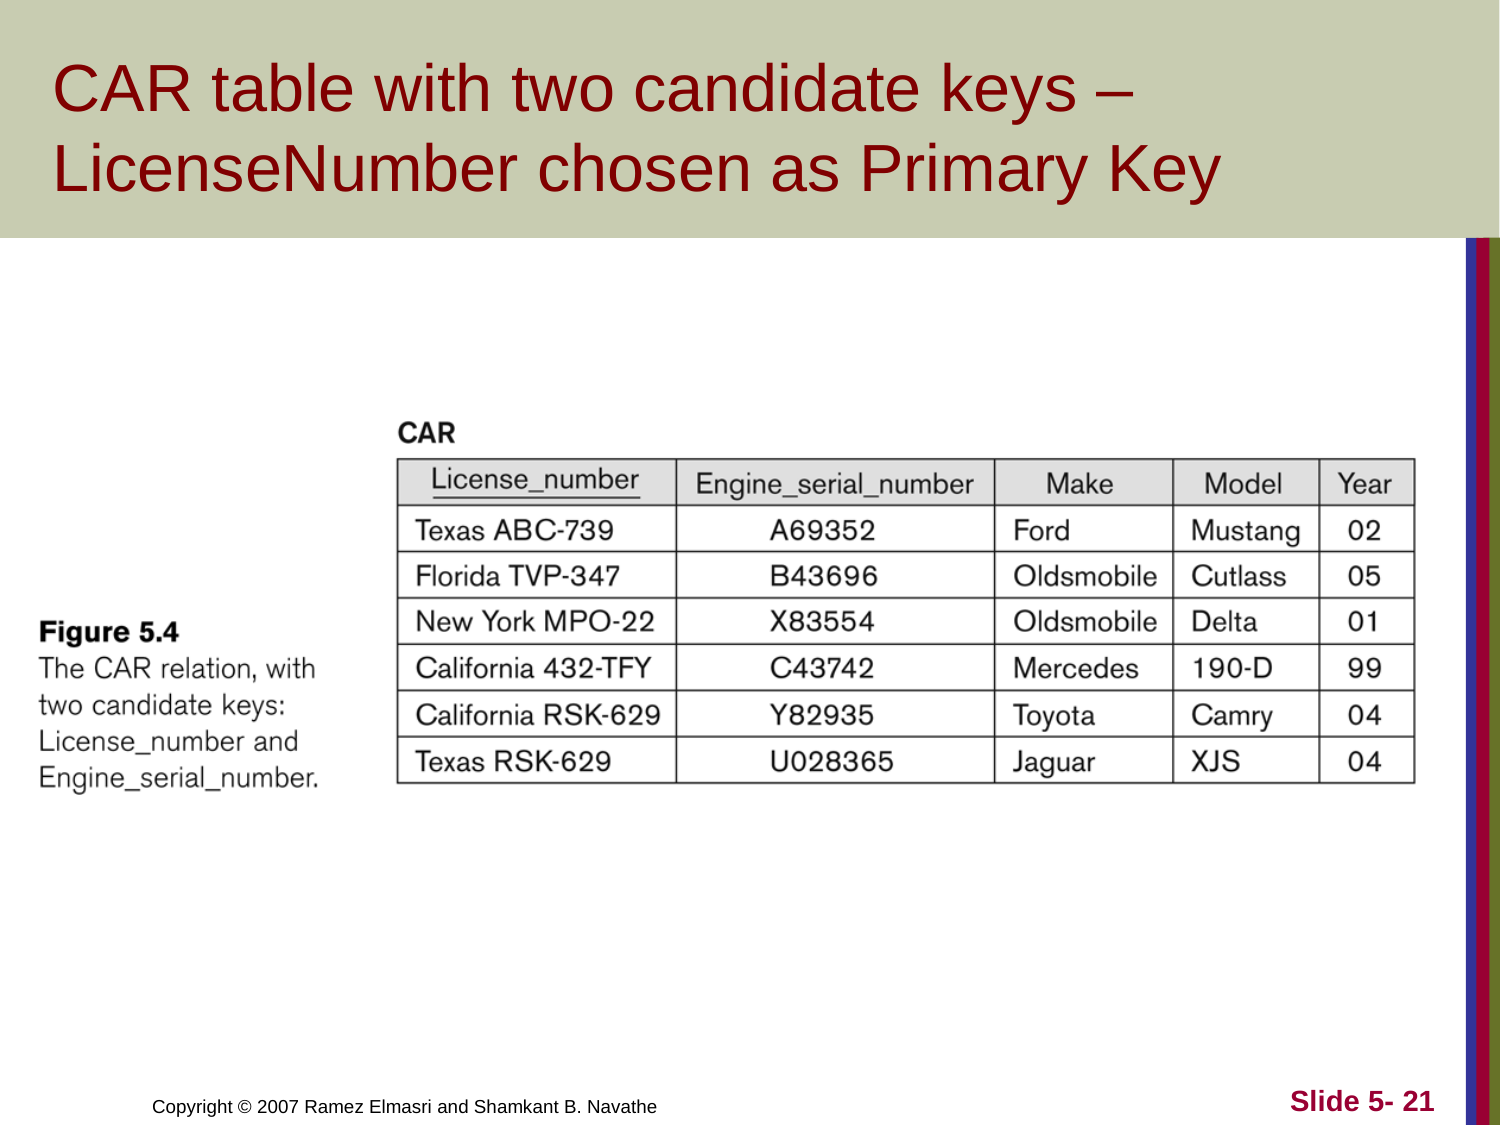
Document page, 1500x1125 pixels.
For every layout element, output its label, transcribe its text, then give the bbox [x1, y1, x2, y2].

picture [37, 419, 1418, 795]
slide_number Slide 5- 21 [1137, 1050, 1450, 1125]
title CAR table with two candidate keys – LicenseNumber chosen as Primary Key [37, 49, 1317, 213]
